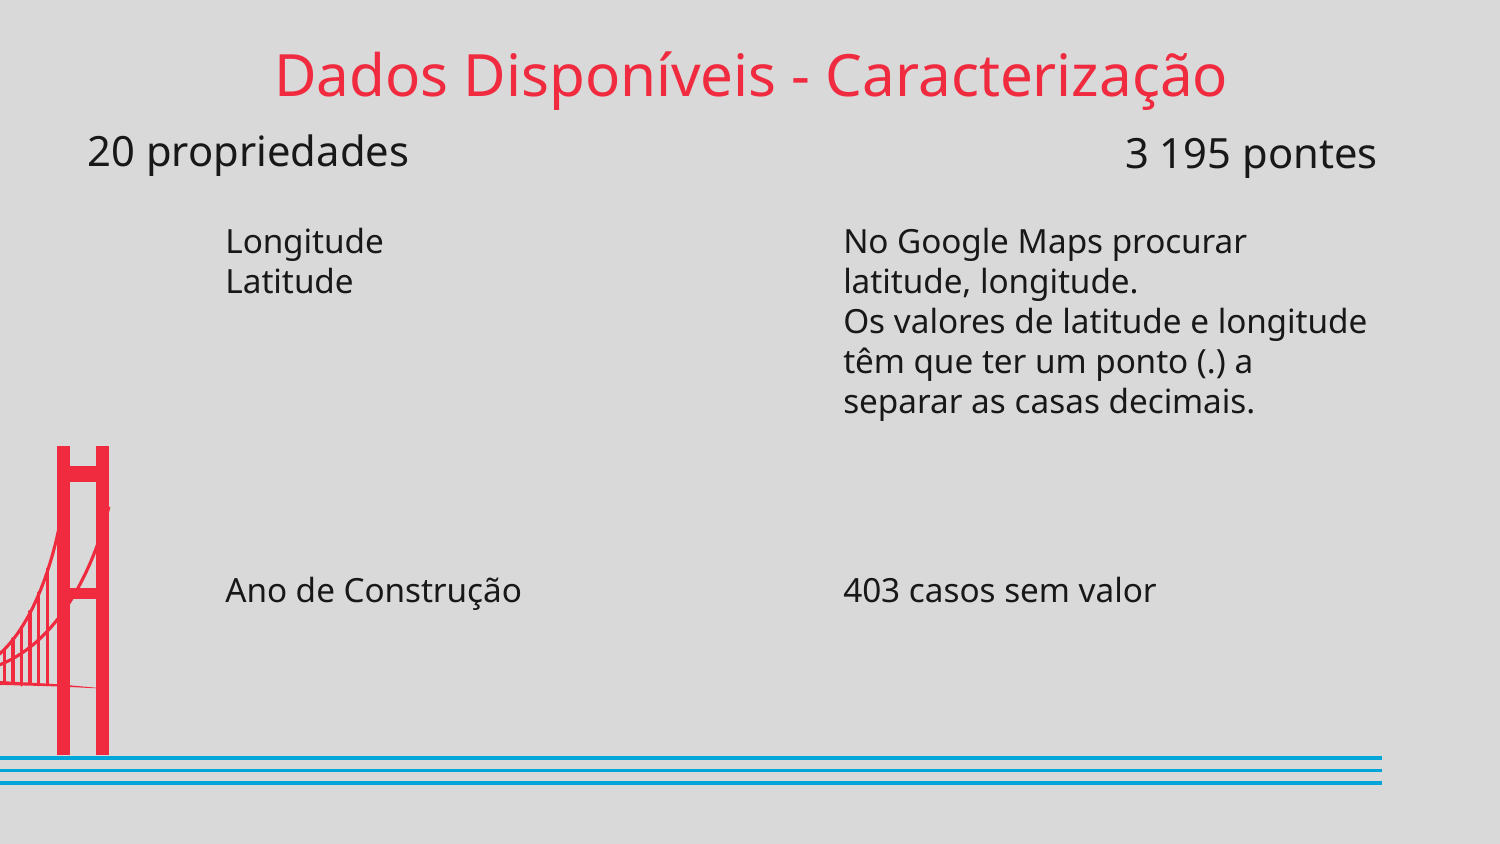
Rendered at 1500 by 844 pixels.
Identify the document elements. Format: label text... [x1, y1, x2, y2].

title 20 propriedades [49, 114, 448, 185]
text_box Ano de Construção [187, 554, 634, 844]
text_box 3 195 pontes [1052, 116, 1451, 187]
text_box 403 casos sem valor [805, 554, 1252, 844]
title Dados Disponíveis - Caracterização [119, 20, 1384, 115]
subtitle Longitude Latitude [187, 205, 634, 554]
text_box No Google Maps procurar latitude, longitude. Os valores de latitude e longitude têm que ter um ponto (.) a separar as casas decimais. [805, 205, 1396, 743]
